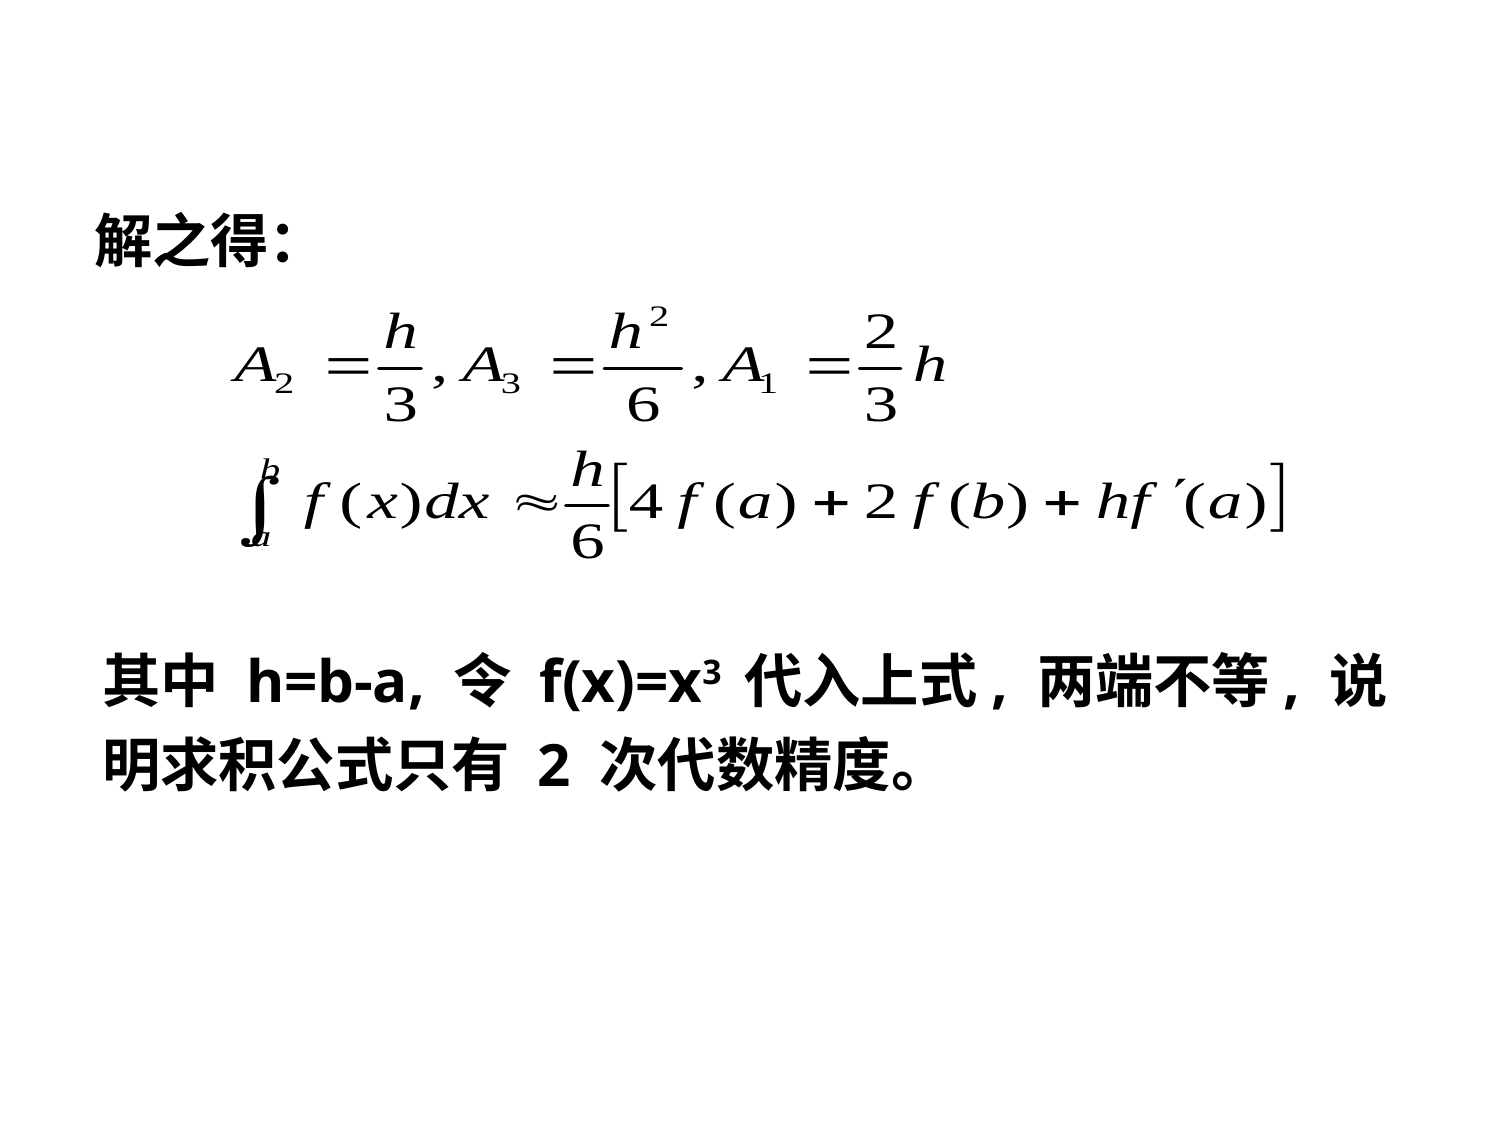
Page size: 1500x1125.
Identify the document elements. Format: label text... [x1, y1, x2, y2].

text_box 解之得： [79, 196, 342, 351]
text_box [218, 290, 1294, 572]
text_box 其中 h=b-a, 令 f(x)=x3 代入上式, 两端不等, 说明求积公式只有 2 次代数精度。 [87, 622, 1413, 806]
